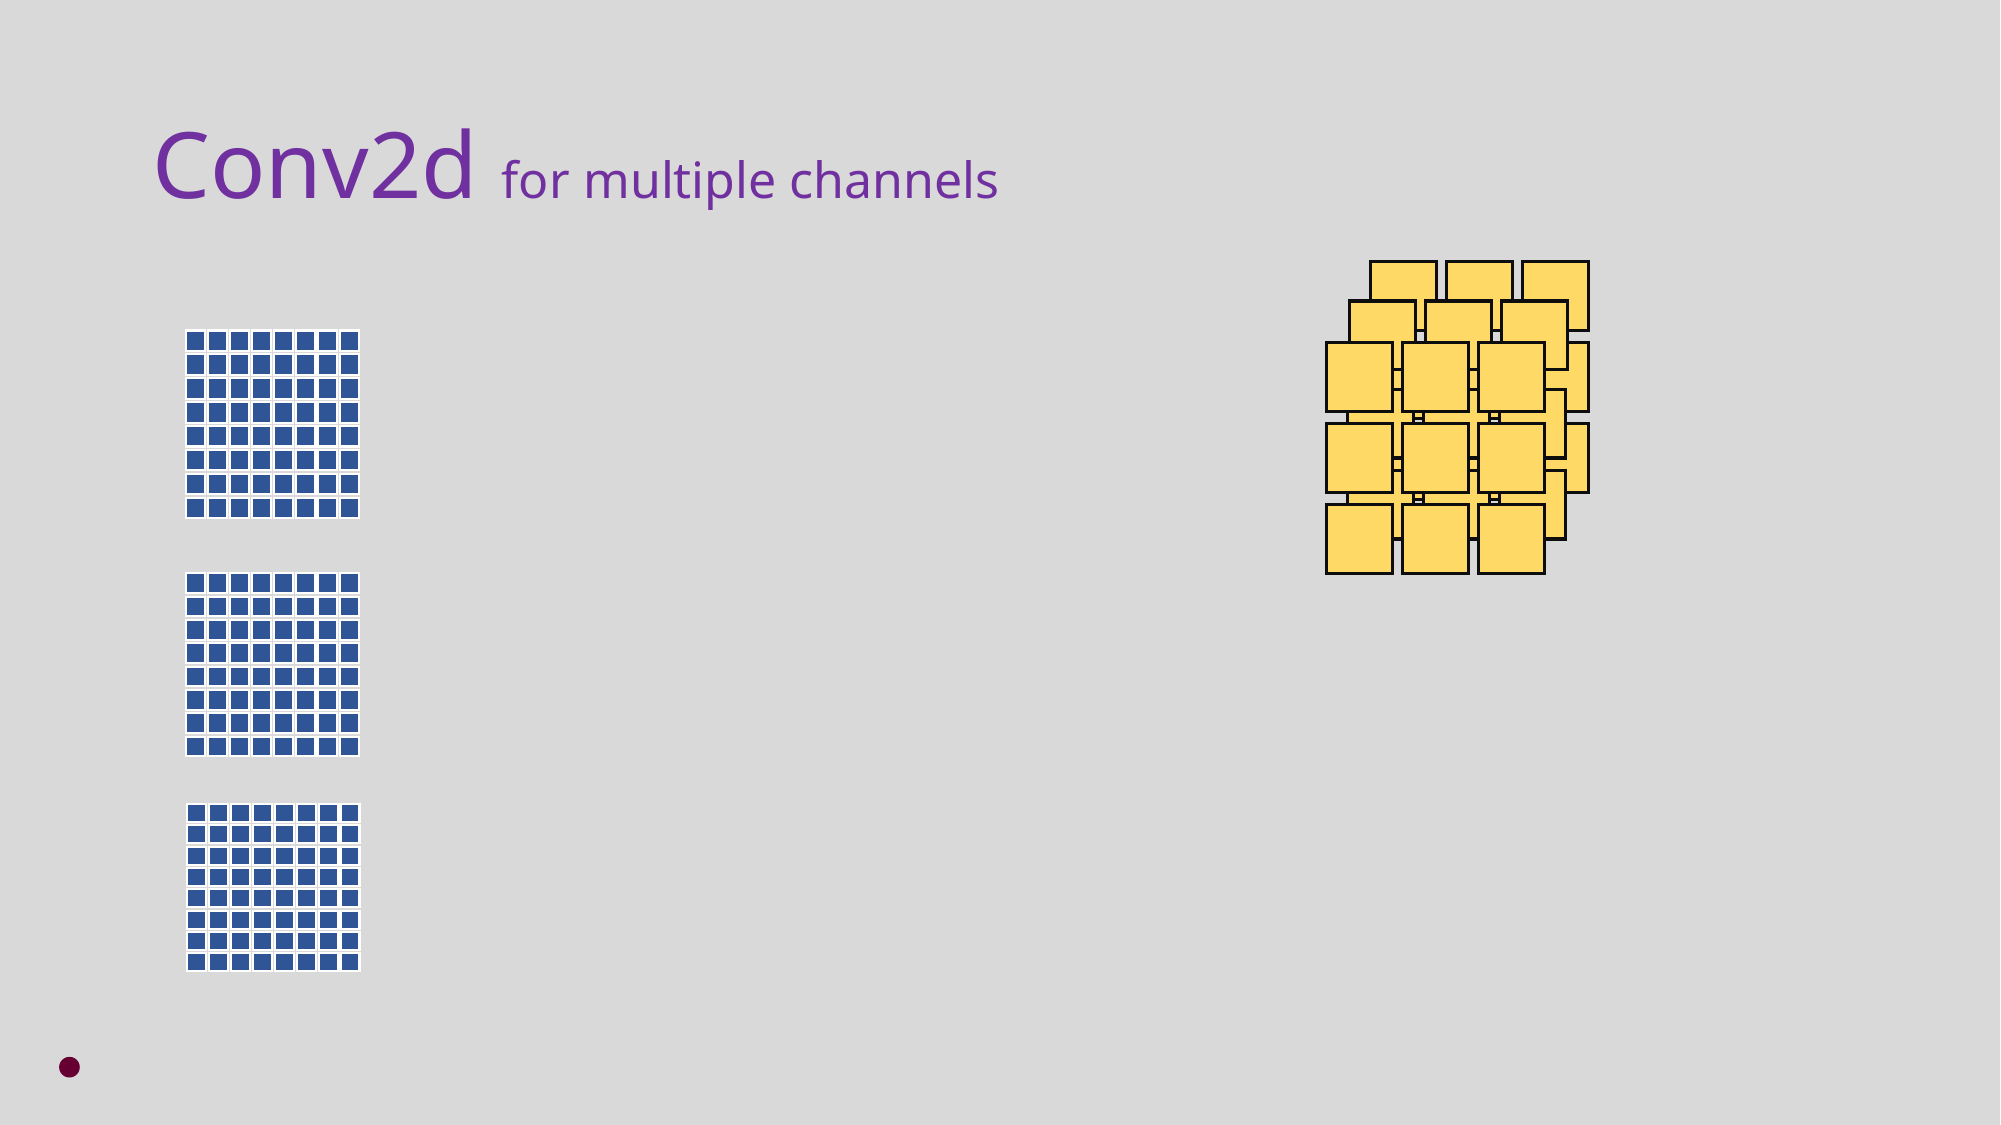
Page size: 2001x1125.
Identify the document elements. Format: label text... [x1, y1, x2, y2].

text_box [185, 596, 206, 617]
text_box [251, 619, 272, 641]
text_box [185, 449, 206, 471]
text_box [295, 353, 317, 376]
text_box [317, 712, 338, 734]
text_box [185, 736, 206, 757]
text_box [208, 931, 229, 951]
text_box [339, 846, 361, 866]
text_box [186, 931, 207, 951]
text_box [339, 329, 360, 352]
text_box [339, 401, 360, 424]
text_box [207, 473, 228, 495]
text_box [318, 803, 339, 823]
text_box [208, 803, 229, 823]
text_box [251, 353, 272, 376]
text_box [295, 619, 317, 641]
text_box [252, 952, 273, 972]
text_box [251, 666, 272, 687]
text_box [295, 736, 317, 757]
text_box [252, 867, 273, 887]
text_box [317, 619, 338, 641]
text_box [274, 867, 295, 887]
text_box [208, 888, 229, 908]
text_box [273, 666, 294, 687]
text_box [252, 824, 273, 844]
text_box [274, 846, 295, 866]
text_box [295, 572, 317, 594]
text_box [339, 931, 361, 951]
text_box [58, 1055, 81, 1079]
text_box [230, 888, 251, 908]
text_box [317, 666, 338, 687]
text_box [318, 867, 339, 887]
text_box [274, 952, 295, 972]
text_box [273, 473, 294, 495]
text_box [251, 425, 272, 448]
text_box [339, 642, 360, 664]
text_box [339, 712, 360, 734]
text_box [185, 425, 206, 448]
text_box [273, 736, 294, 757]
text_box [186, 910, 207, 930]
text_box [229, 329, 250, 352]
text_box [295, 329, 317, 352]
text_box [229, 425, 250, 448]
text_box [274, 931, 295, 951]
text_box [230, 824, 251, 844]
text_box [229, 401, 250, 424]
text_box [230, 803, 251, 823]
text_box [229, 689, 250, 711]
text_box [339, 572, 360, 594]
text_box [295, 401, 317, 424]
text_box [317, 572, 338, 594]
text_box [251, 473, 272, 495]
text_box [186, 867, 207, 887]
text_box [185, 353, 206, 376]
text_box [273, 712, 294, 734]
text_box [339, 425, 360, 448]
text_box [185, 401, 206, 424]
text_box [207, 736, 228, 757]
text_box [230, 910, 251, 930]
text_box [208, 910, 229, 930]
text_box [317, 329, 338, 352]
text_box [318, 931, 339, 951]
text_box [339, 497, 360, 519]
text_box [295, 712, 317, 734]
text_box [273, 689, 294, 711]
text_box [251, 572, 272, 594]
text_box [207, 642, 228, 664]
text_box [317, 353, 338, 376]
text_box [207, 596, 228, 617]
text_box [229, 736, 250, 757]
text_box [185, 642, 206, 664]
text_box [186, 952, 207, 972]
text_box [208, 824, 229, 844]
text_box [318, 910, 361, 930]
text_box [318, 846, 339, 866]
text_box [273, 642, 294, 664]
text_box [296, 803, 317, 823]
text_box [273, 449, 294, 471]
text_box [296, 931, 317, 951]
text_box [230, 867, 251, 887]
text_box [185, 497, 206, 519]
text_box [252, 931, 273, 951]
text_box [339, 449, 360, 471]
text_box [1325, 260, 1590, 575]
text_box [273, 377, 294, 400]
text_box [296, 952, 317, 972]
text_box [273, 329, 294, 352]
text_box [185, 572, 206, 594]
text_box [229, 619, 250, 641]
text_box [252, 910, 273, 930]
text_box [185, 473, 206, 495]
text_box [207, 377, 228, 400]
text_box [251, 449, 272, 471]
text_box [229, 449, 250, 471]
text_box [207, 572, 228, 594]
text_box [229, 712, 250, 734]
text_box [339, 473, 360, 495]
text_box [230, 931, 251, 951]
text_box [274, 888, 295, 908]
text_box [229, 666, 250, 687]
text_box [296, 888, 317, 908]
text_box [339, 666, 360, 687]
text_box [229, 642, 250, 664]
text_box [208, 867, 229, 887]
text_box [274, 910, 295, 930]
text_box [186, 888, 207, 908]
text_box [317, 425, 338, 448]
text_box [251, 401, 272, 424]
text_box [185, 712, 206, 734]
text_box [317, 401, 338, 424]
text_box [317, 596, 338, 617]
text_box [317, 736, 338, 757]
text_box [207, 401, 228, 424]
text_box [229, 377, 250, 400]
text_box [229, 596, 250, 617]
text_box [317, 377, 338, 400]
text_box [185, 377, 206, 400]
text_box [251, 642, 272, 664]
text_box [229, 497, 250, 519]
text_box [207, 619, 228, 641]
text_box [252, 888, 273, 908]
text_box [273, 401, 294, 424]
text_box [295, 473, 317, 495]
text_box [207, 666, 228, 687]
text_box [207, 497, 228, 519]
text_box [273, 353, 294, 376]
text_box [295, 666, 317, 687]
text_box [317, 689, 338, 711]
text_box [207, 449, 228, 471]
text_box [273, 596, 294, 617]
text_box [339, 824, 361, 844]
text_box [185, 689, 206, 711]
text_box [273, 497, 294, 519]
text_box [273, 572, 294, 594]
text_box [339, 353, 360, 376]
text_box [296, 910, 317, 930]
text_box [295, 497, 317, 519]
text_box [318, 888, 361, 908]
text_box [339, 736, 360, 757]
text_box [185, 666, 206, 687]
text_box [273, 619, 294, 641]
text_box [186, 846, 207, 866]
text_box [295, 377, 317, 400]
text_box [295, 449, 317, 471]
text_box [318, 824, 339, 844]
text_box [229, 473, 250, 495]
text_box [230, 952, 251, 972]
text_box [339, 689, 360, 711]
text_box [251, 689, 272, 711]
text_box [229, 572, 250, 594]
text_box [251, 377, 272, 400]
text_box [185, 619, 206, 641]
text_box [296, 824, 317, 844]
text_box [208, 952, 229, 972]
text_box [295, 642, 317, 664]
text_box [207, 329, 228, 352]
text_box [295, 689, 317, 711]
text_box [186, 824, 207, 844]
text_box [317, 473, 338, 495]
text_box [317, 449, 338, 471]
text_box [317, 497, 338, 519]
text_box [317, 642, 338, 664]
text_box [207, 353, 228, 376]
text_box [339, 803, 361, 823]
text_box [295, 425, 317, 448]
text_box [251, 736, 272, 757]
text_box [251, 329, 272, 352]
text_box [251, 497, 272, 519]
text_box [295, 596, 317, 617]
text_box [207, 689, 228, 711]
text_box [186, 803, 207, 823]
text_box [339, 619, 360, 641]
text_box [274, 824, 295, 844]
text_box [339, 596, 360, 617]
title Conv2d for multiple channels [137, 59, 1863, 278]
text_box [207, 425, 228, 448]
text_box [252, 846, 273, 866]
text_box [229, 353, 250, 376]
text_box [318, 952, 361, 972]
text_box [230, 846, 251, 866]
text_box [185, 329, 206, 352]
text_box [273, 425, 294, 448]
text_box [274, 803, 295, 823]
text_box [251, 596, 272, 617]
text_box [207, 712, 228, 734]
text_box [339, 867, 361, 887]
text_box [252, 803, 273, 823]
text_box [251, 712, 272, 734]
text_box [296, 867, 317, 887]
text_box [208, 846, 229, 866]
text_box [339, 377, 360, 400]
text_box [296, 846, 317, 866]
